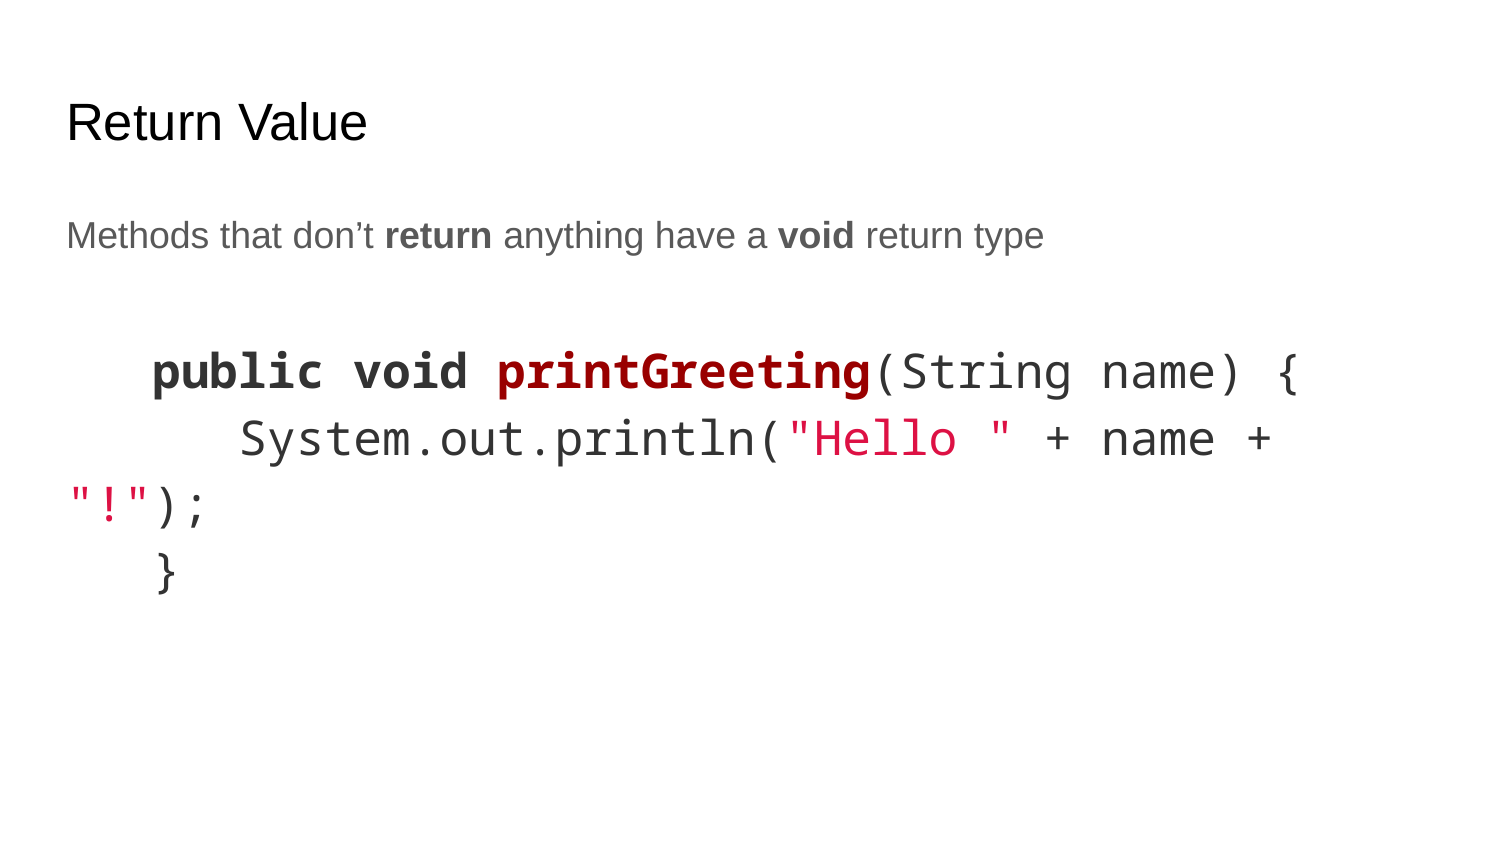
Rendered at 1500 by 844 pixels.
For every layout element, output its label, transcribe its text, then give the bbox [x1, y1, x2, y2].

list Methods that don’t return anything have a void return type public void printGreeting(String name) { System.out.println("Hello " + name + "!"); } [51, 189, 1449, 750]
title Return Value [51, 72, 1449, 167]
